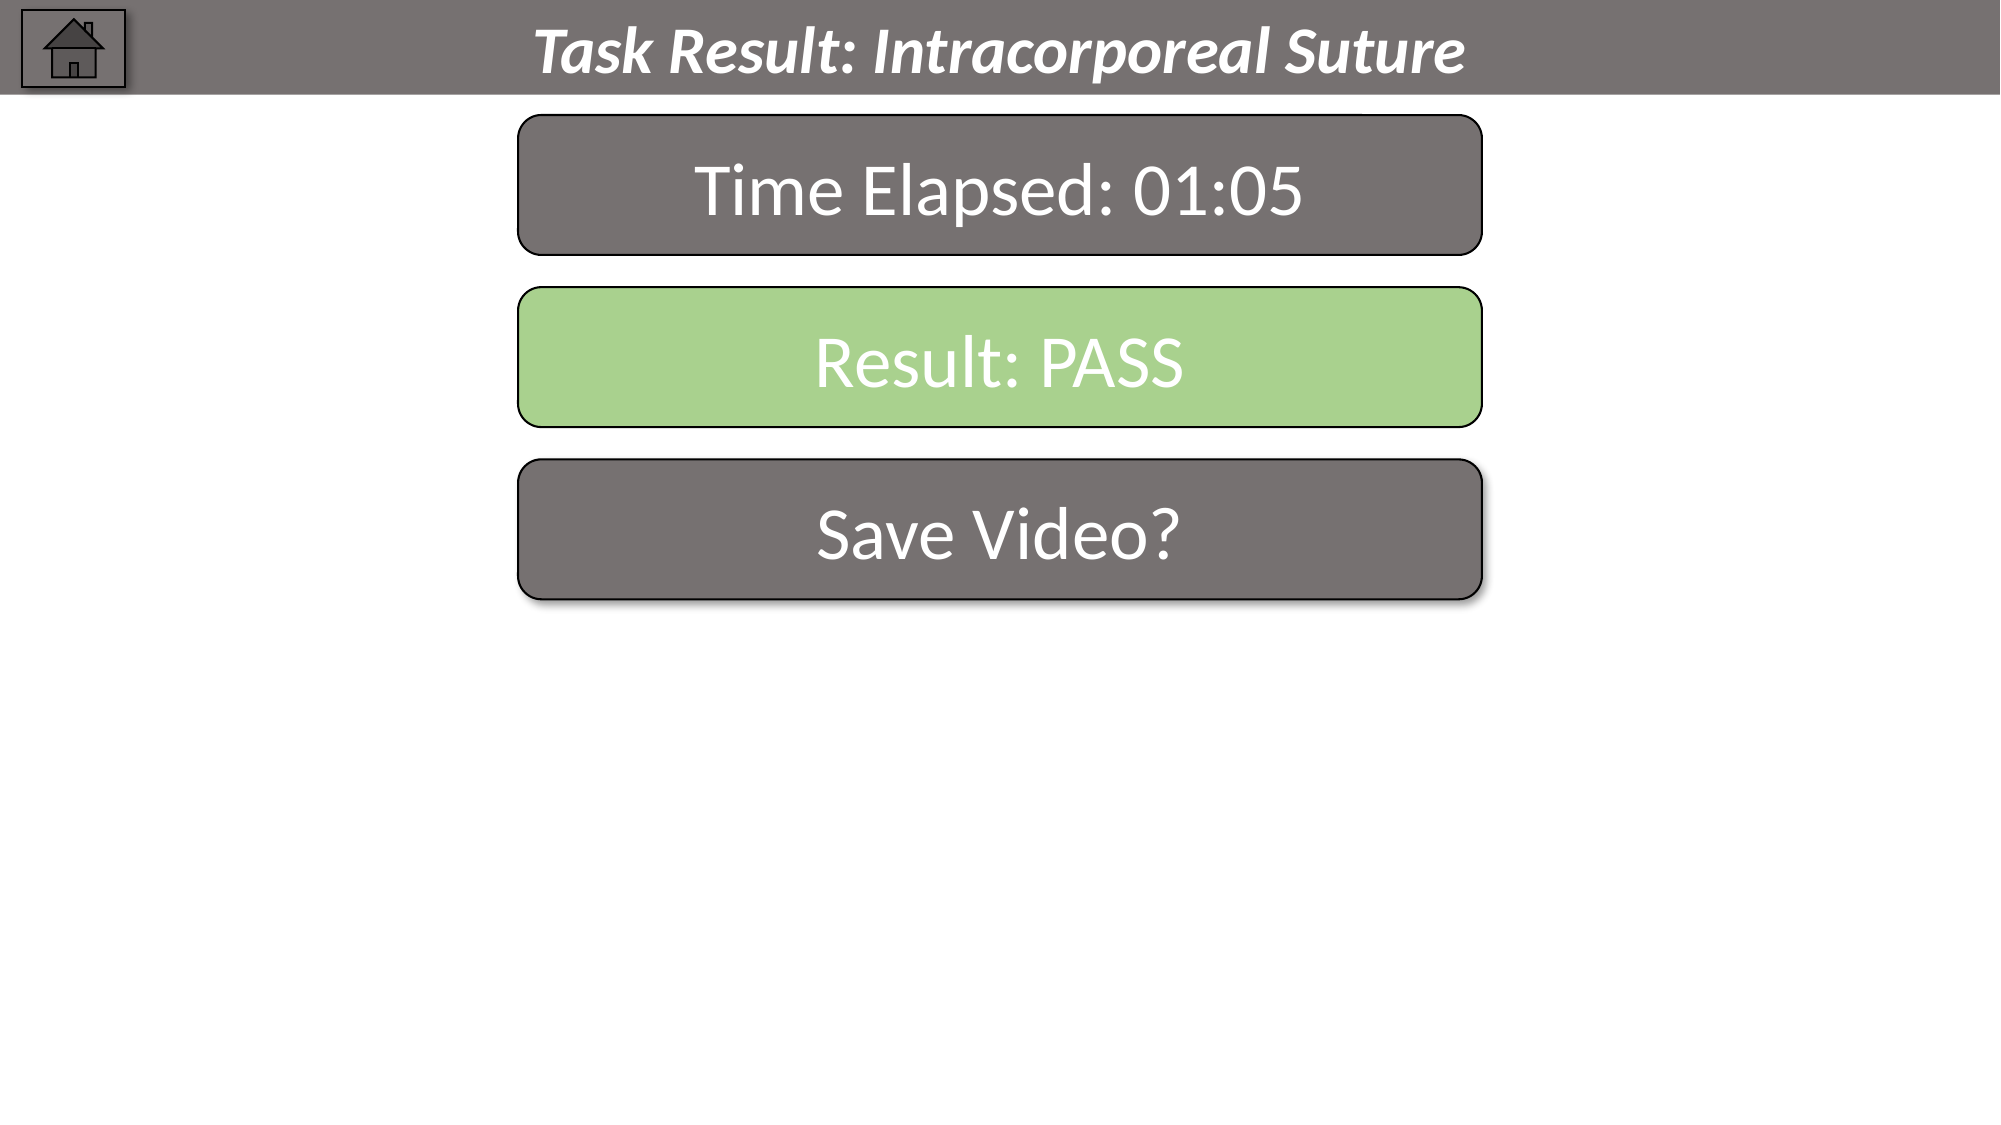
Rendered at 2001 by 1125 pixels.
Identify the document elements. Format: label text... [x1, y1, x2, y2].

text_box Task Result: Intracorporeal Suture [0, 0, 2000, 95]
text_box Time Elapsed: 01:05 [516, 113, 1483, 256]
text_box [21, 9, 126, 88]
text_box Save Video? [516, 458, 1483, 601]
text_box Result: PASS [516, 286, 1483, 429]
